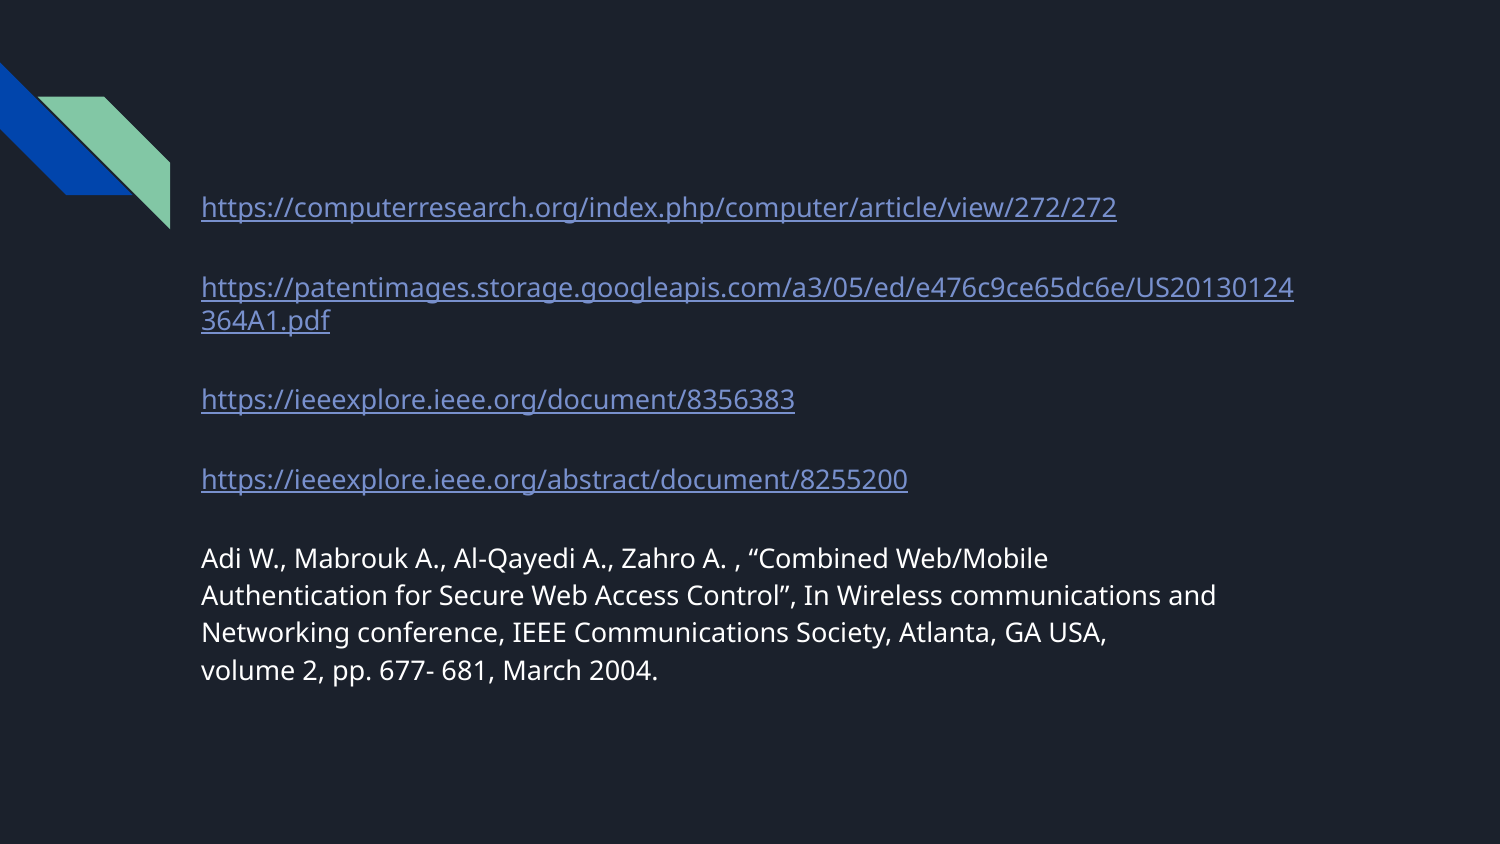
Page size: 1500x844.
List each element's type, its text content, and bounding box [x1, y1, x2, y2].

list https://computerresearch.org/index.php/computer/article/view/272/272 https://patentimages.storage.googleapis.com/a3/05/ed/e476c9ce65dc6e/US20130124364A1.pdf https://ieeexplore.ieee.org/document/8356383 https://ieeexplore.ieee.org/abstract/document/8255200 Adi W., Mabrouk A., Al-Qayedi A., Zahro A. , “Combined Web/Mobile Authentication for Secure Web Access Control”, In Wireless communications and Networking conference, IEEE Communications Society, Atlanta, GA USA, volume 2, pp. 677- 681, March 2004. [162, 170, 1317, 648]
